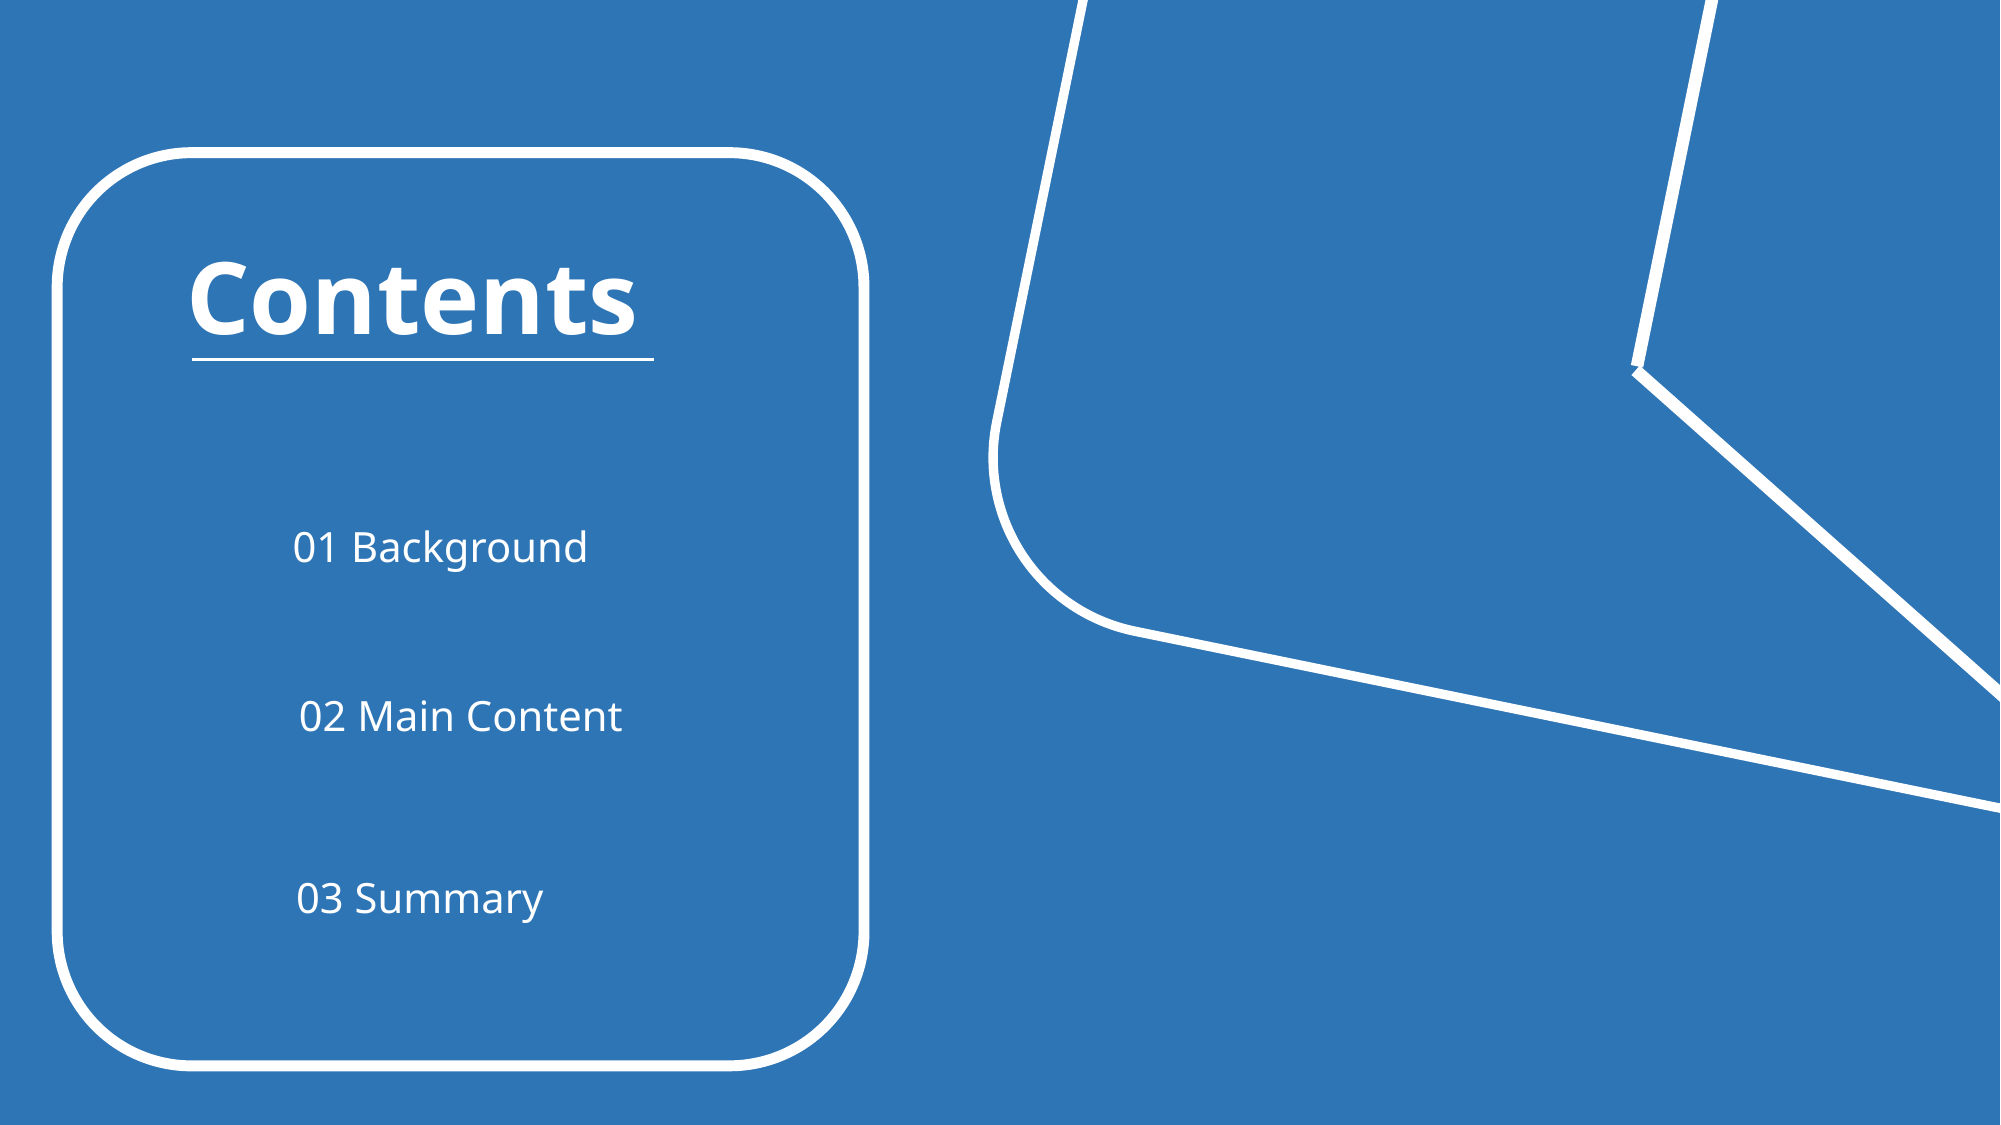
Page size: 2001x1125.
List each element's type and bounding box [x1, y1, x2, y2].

text_box [56, 151, 866, 1067]
